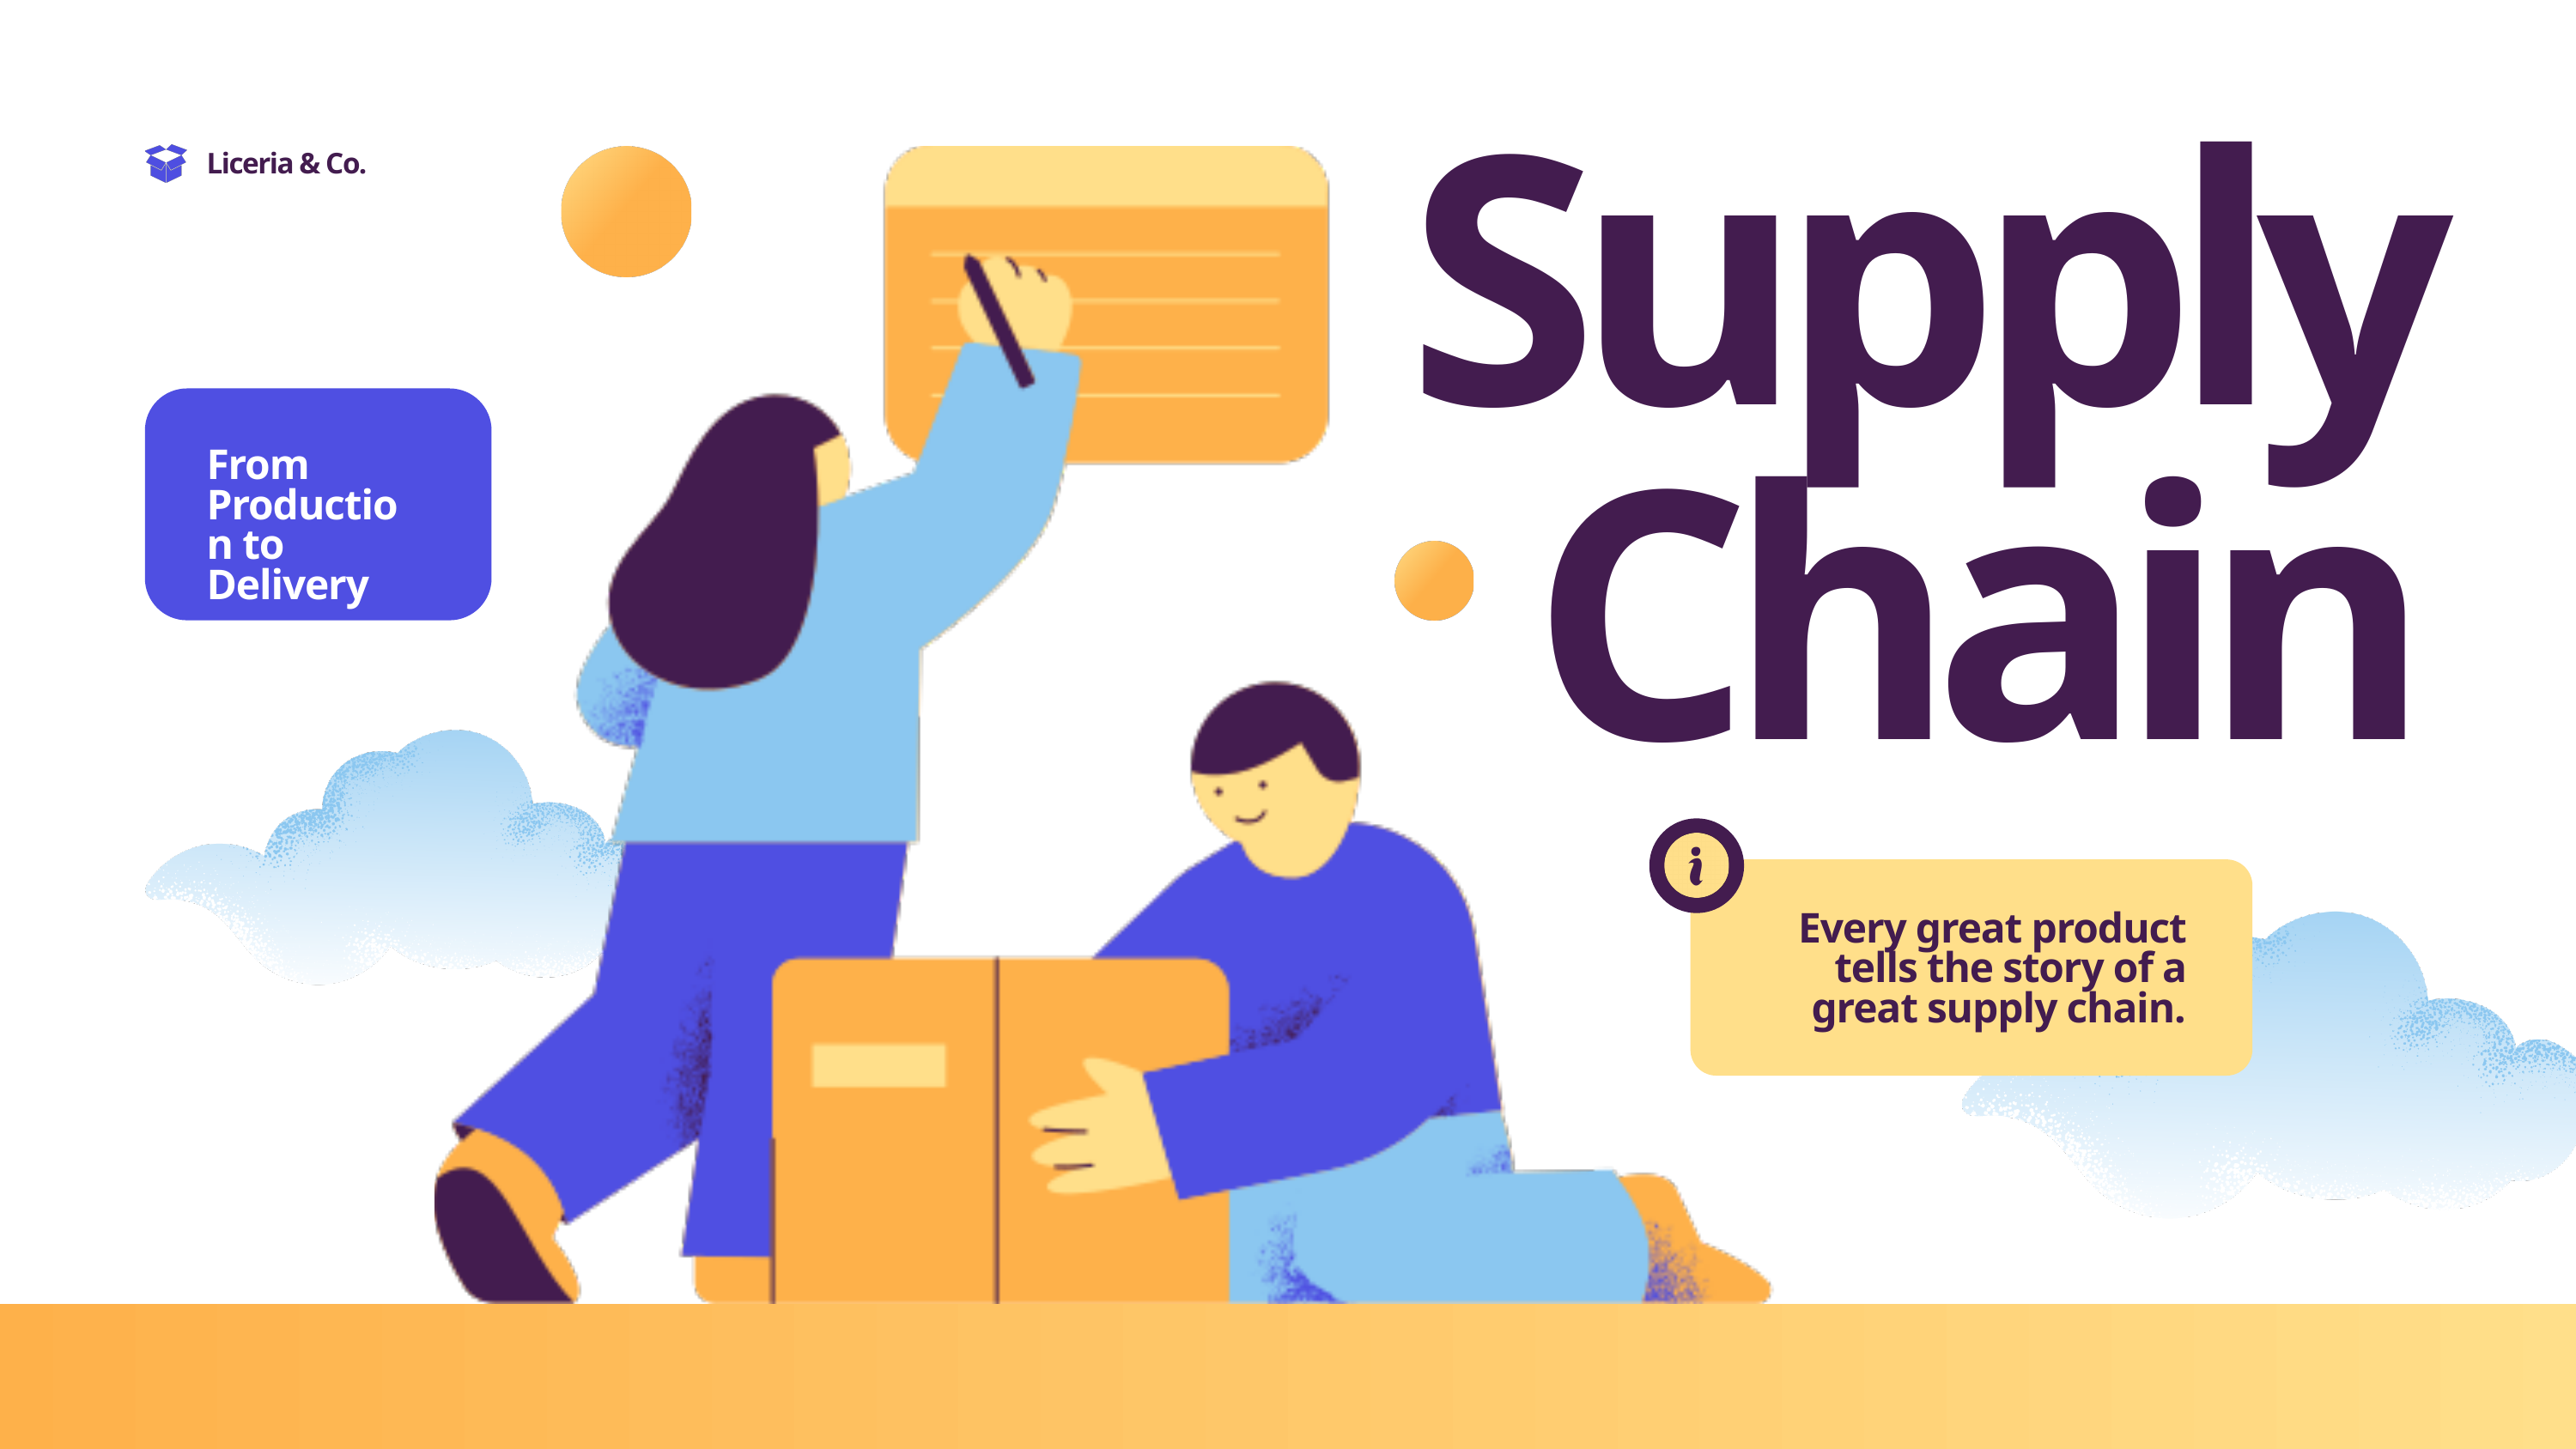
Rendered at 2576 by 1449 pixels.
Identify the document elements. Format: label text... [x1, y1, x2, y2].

text_box [1394, 541, 1474, 621]
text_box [0, 1303, 2576, 1449]
text_box Liceria & Co. [206, 152, 415, 180]
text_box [144, 388, 492, 621]
text_box [561, 146, 692, 277]
text_box [1960, 904, 2576, 1222]
text_box [144, 724, 434, 987]
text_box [1690, 858, 2253, 1076]
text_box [1649, 818, 1745, 913]
text_box [144, 144, 187, 183]
text_box Supply Chain [1209, 137, 2432, 809]
text_box [434, 146, 1777, 1303]
